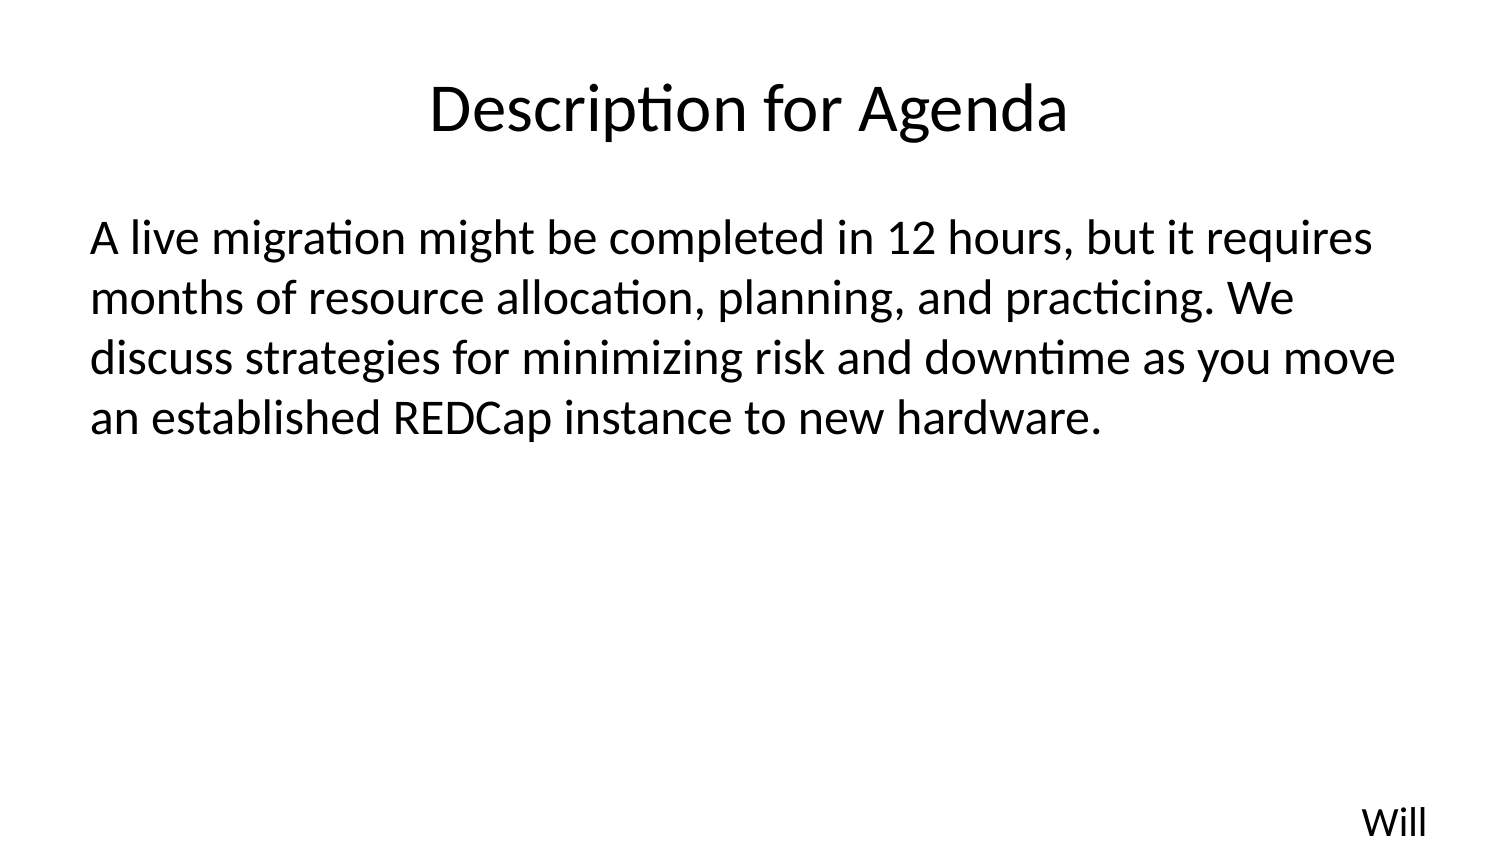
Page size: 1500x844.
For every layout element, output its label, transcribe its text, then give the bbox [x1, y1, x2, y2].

list A live migration might be completed in 12 hours, but it requires months of resource allocation, planning, and practicing. We discuss strategies for minimizing risk and downtime as you move an established REDCap instance to new hardware. [75, 196, 1425, 754]
title Description for Agenda [75, 33, 1425, 175]
text_box Will [1346, 787, 1500, 844]
